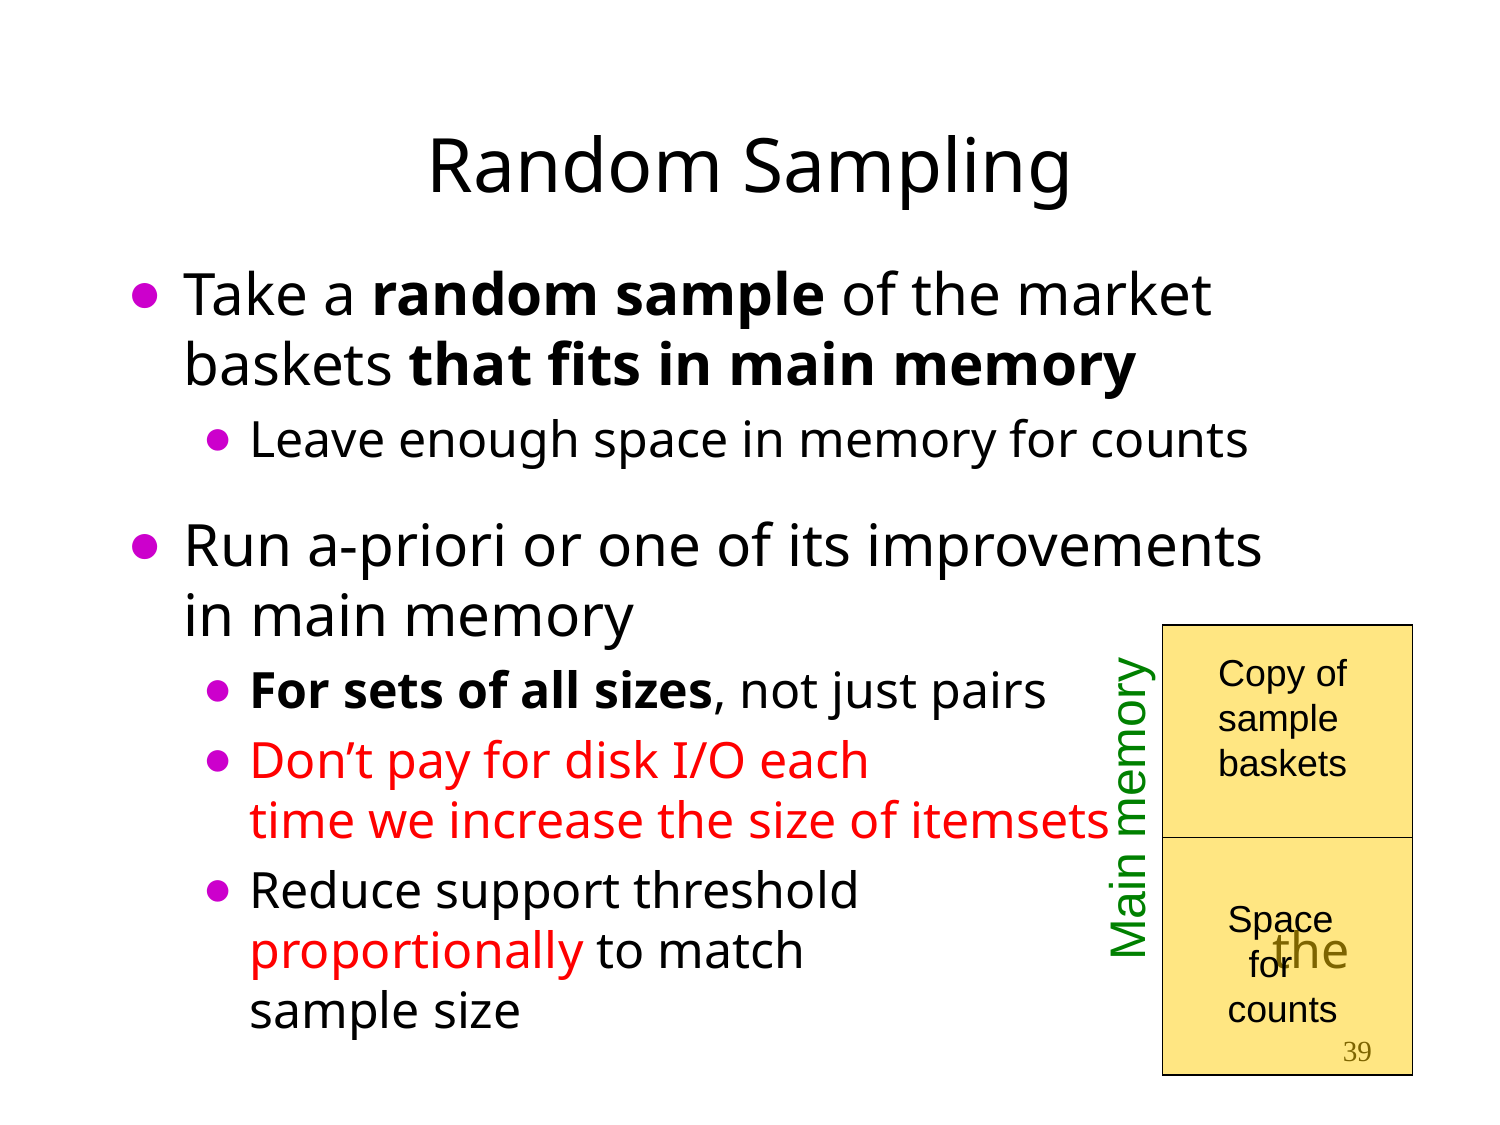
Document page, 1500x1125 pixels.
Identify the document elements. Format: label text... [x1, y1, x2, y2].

text_box [1162, 838, 1413, 1075]
text_box Space for counts [1212, 887, 1355, 1038]
title Random Sampling [112, 99, 1388, 225]
text_box Main memory [1087, 613, 1163, 976]
slide_number ‹#› [1074, 1025, 1388, 1100]
text_box Copy of sample baskets [1203, 640, 1364, 792]
list Take a random sample of the market baskets that fits in main memory Leave enough space in memory for counts Run a-priori or one of its improvements in main memory For sets of all sizes, not just pairs Don’t pay for disk I/O each time we increase the size of itemsets Reduce support threshold proportionally to match the sample size [112, 249, 1388, 988]
text_box [1163, 624, 1413, 837]
